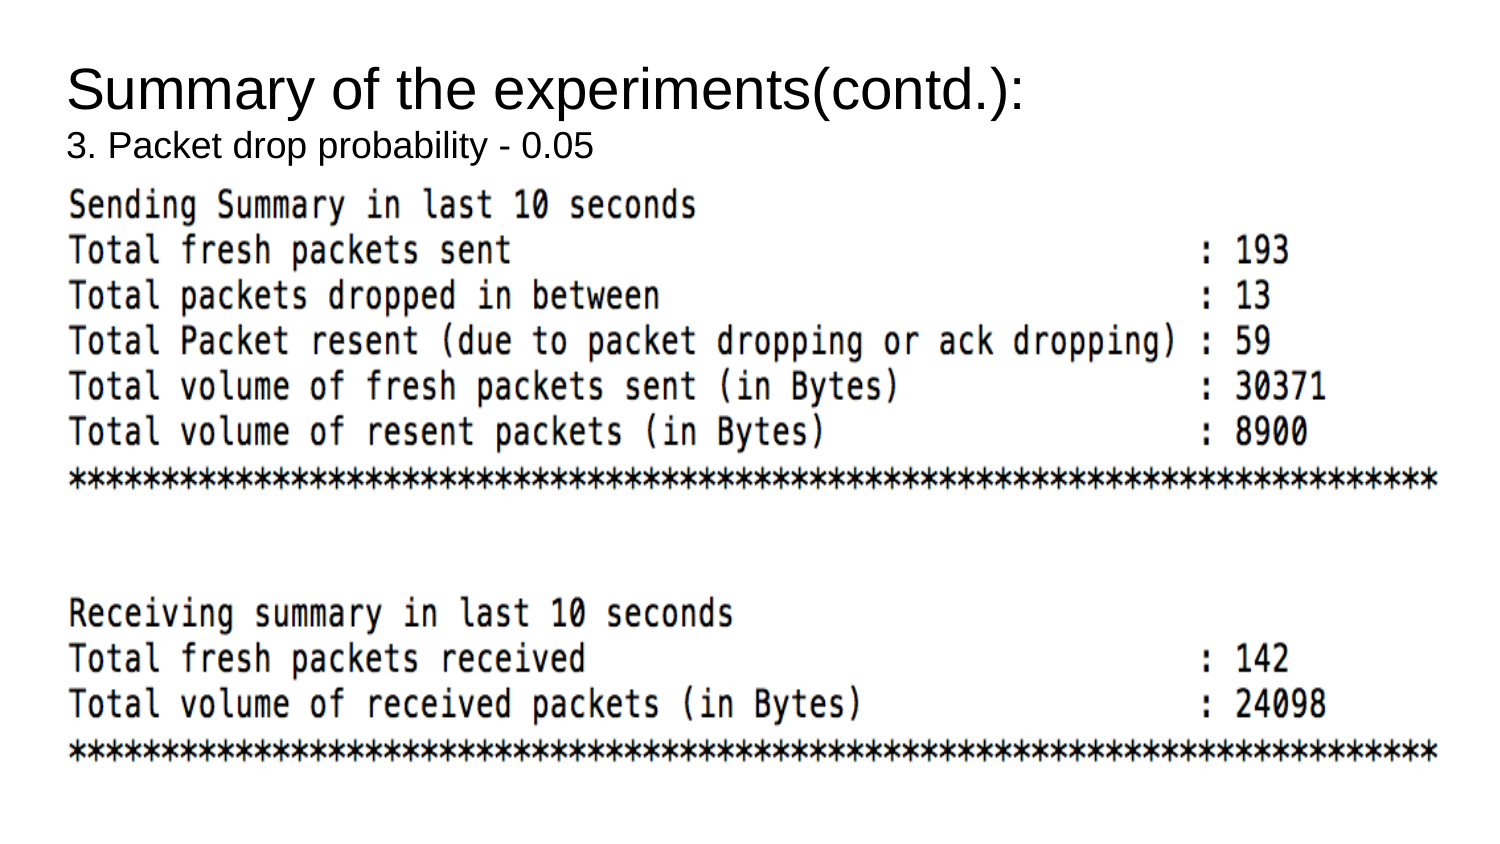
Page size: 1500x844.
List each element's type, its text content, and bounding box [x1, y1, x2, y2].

title Summary of the experiments(contd.): 3. Packet drop probability - 0.05 [51, 36, 1449, 220]
picture [61, 173, 1460, 785]
